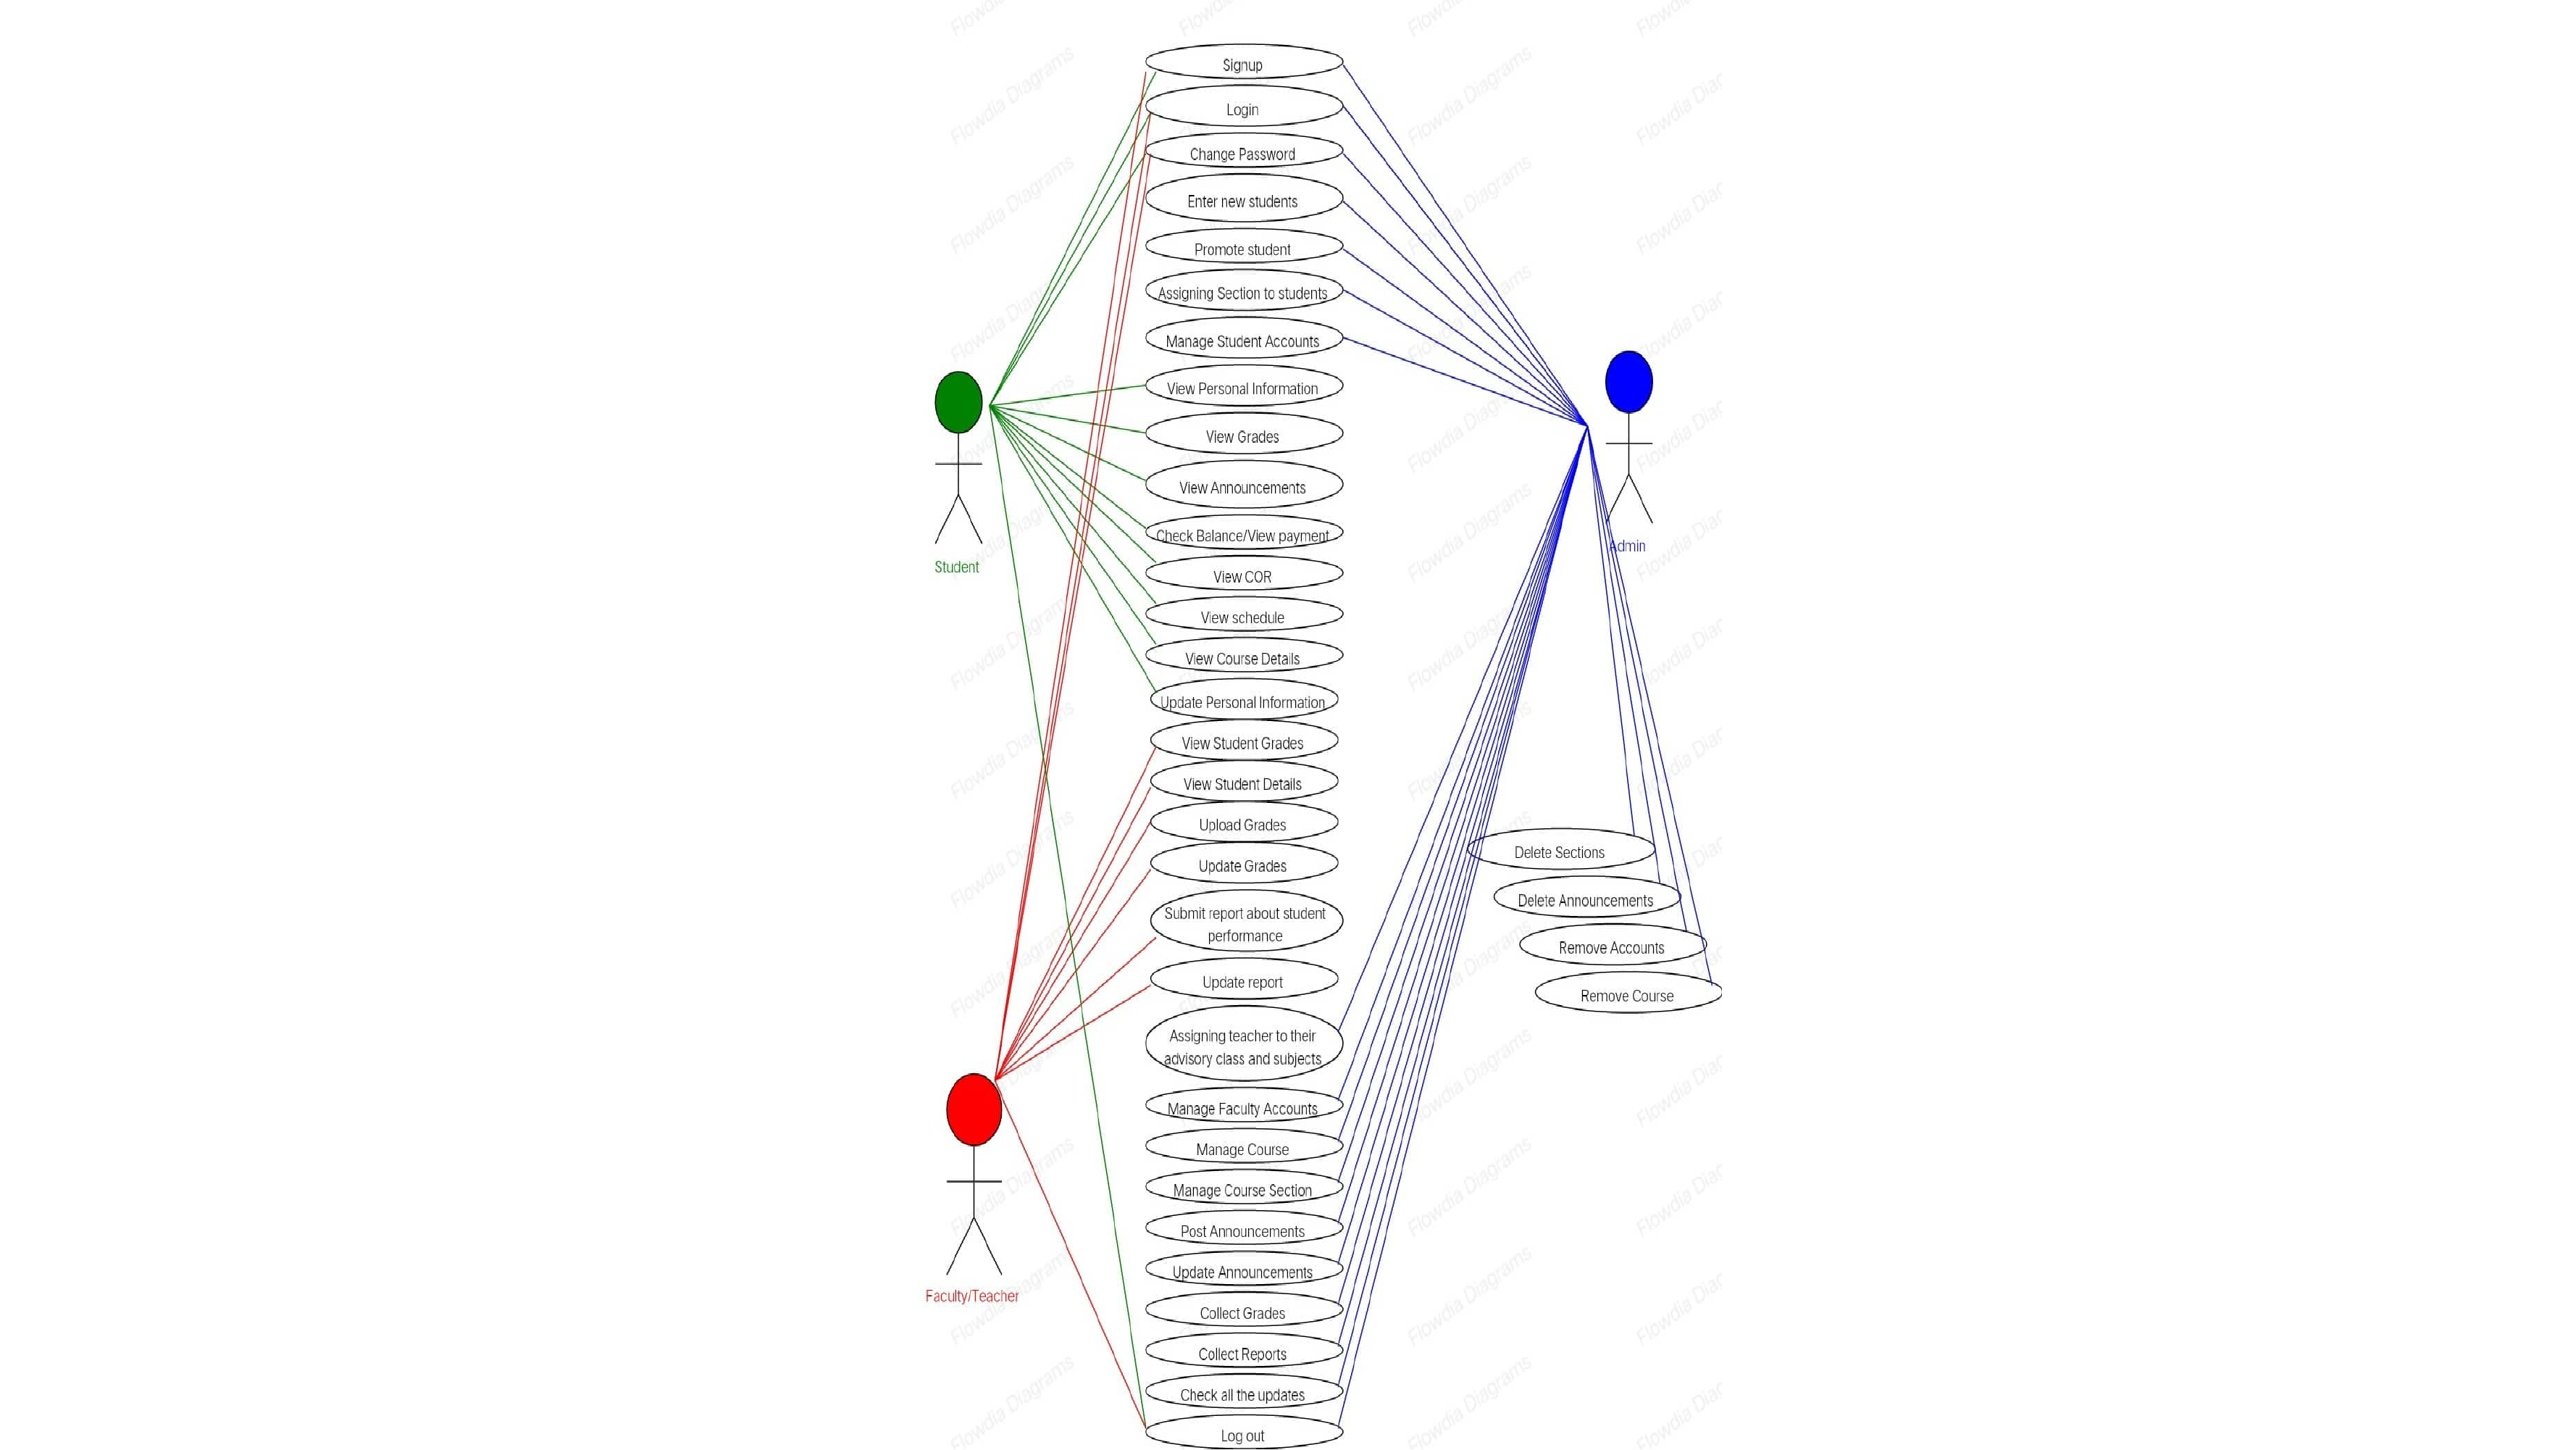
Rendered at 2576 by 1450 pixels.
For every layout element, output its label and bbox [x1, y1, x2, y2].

picture [906, 0, 1722, 1449]
